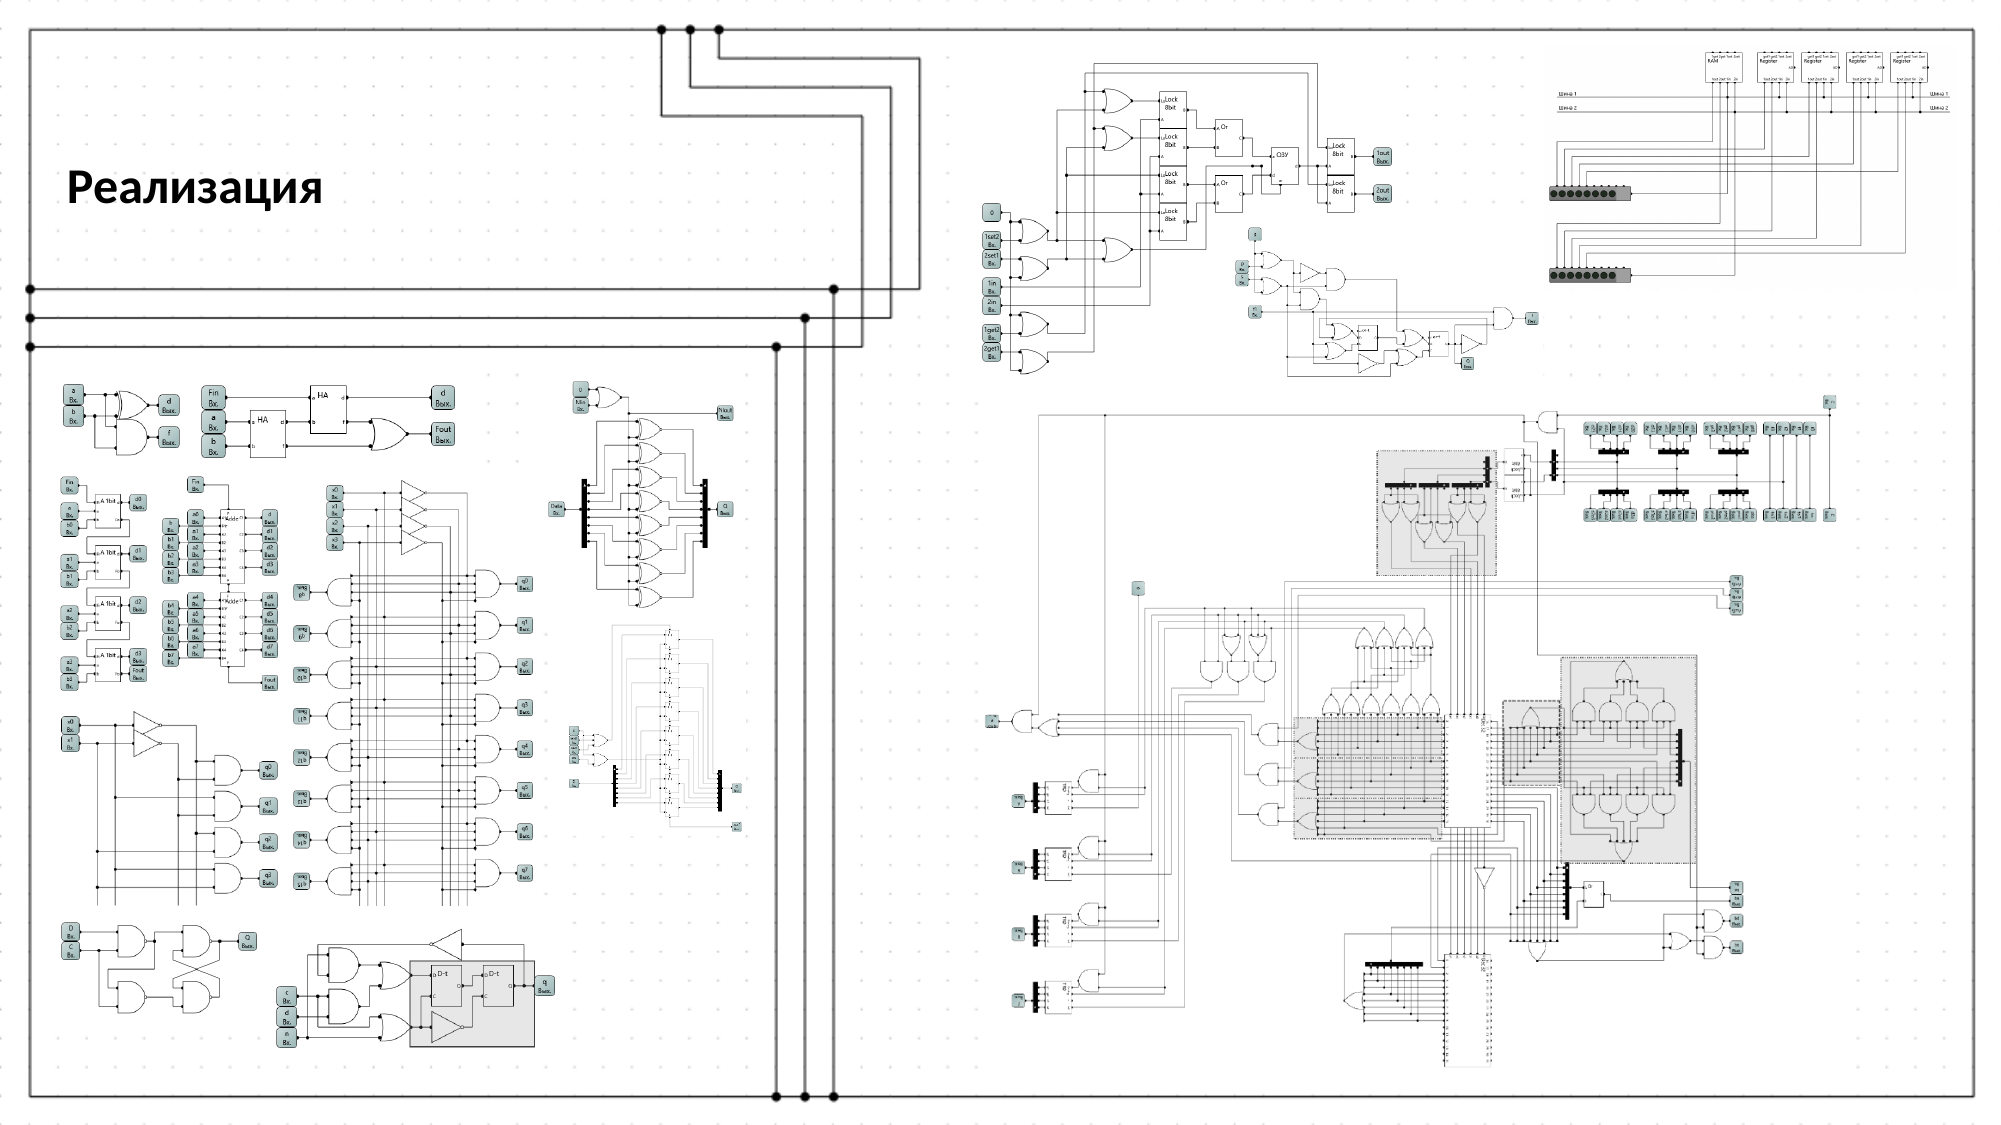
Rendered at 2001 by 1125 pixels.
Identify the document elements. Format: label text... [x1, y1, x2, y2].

picture [0, 0, 2001, 1125]
text_box Реализация [52, 145, 832, 221]
